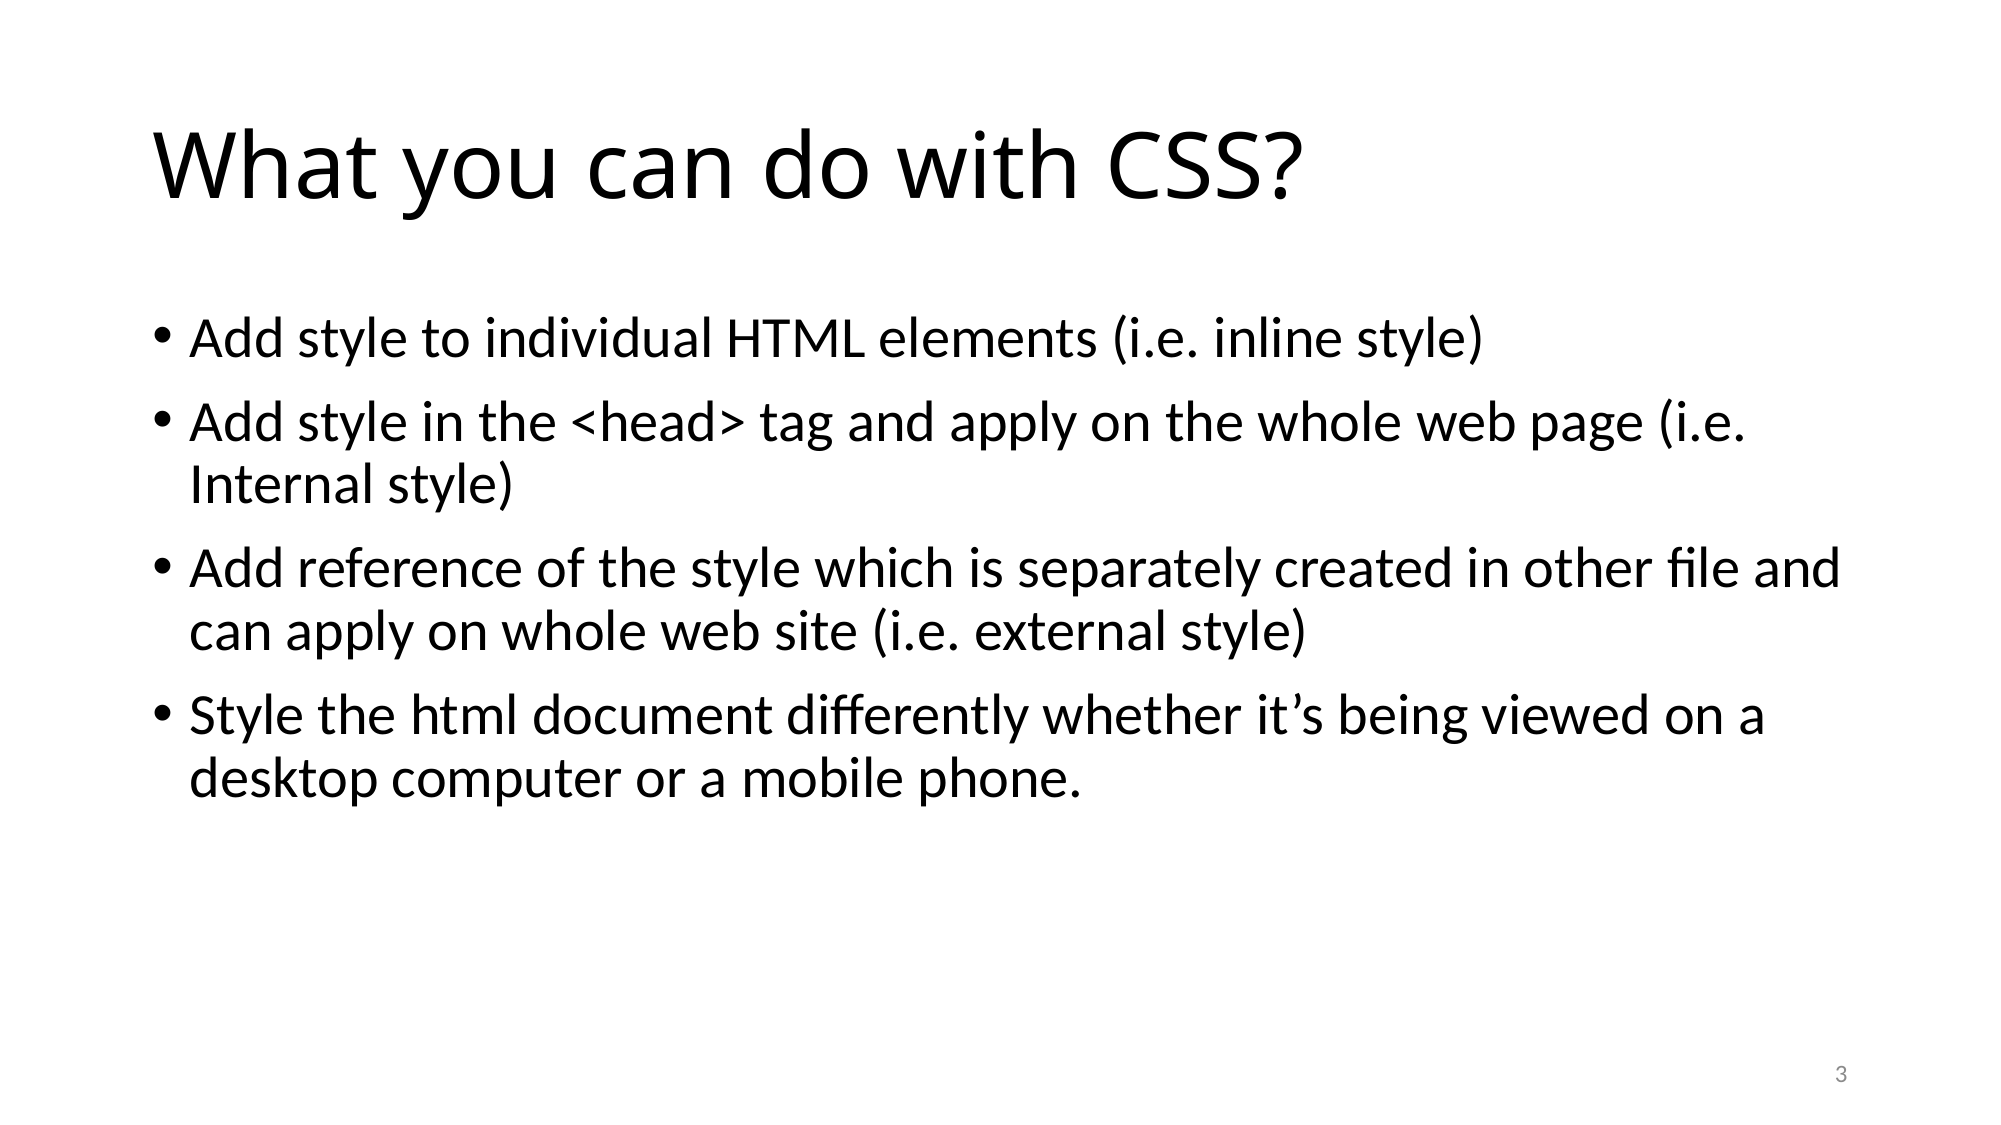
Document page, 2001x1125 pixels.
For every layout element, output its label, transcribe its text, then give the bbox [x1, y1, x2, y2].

title What you can do with CSS? [137, 59, 1863, 278]
slide_number 3 [1412, 1042, 1863, 1103]
list Add style to individual HTML elements (i.e. inline style) Add style in the <head> tag and apply on the whole web page (i.e. Internal style) Add reference of the style which is separately created in other file and can apply on whole web site (i.e. external style) Style the html document differently whether it’s being viewed on a desktop computer or a mobile phone. [137, 299, 1863, 1014]
